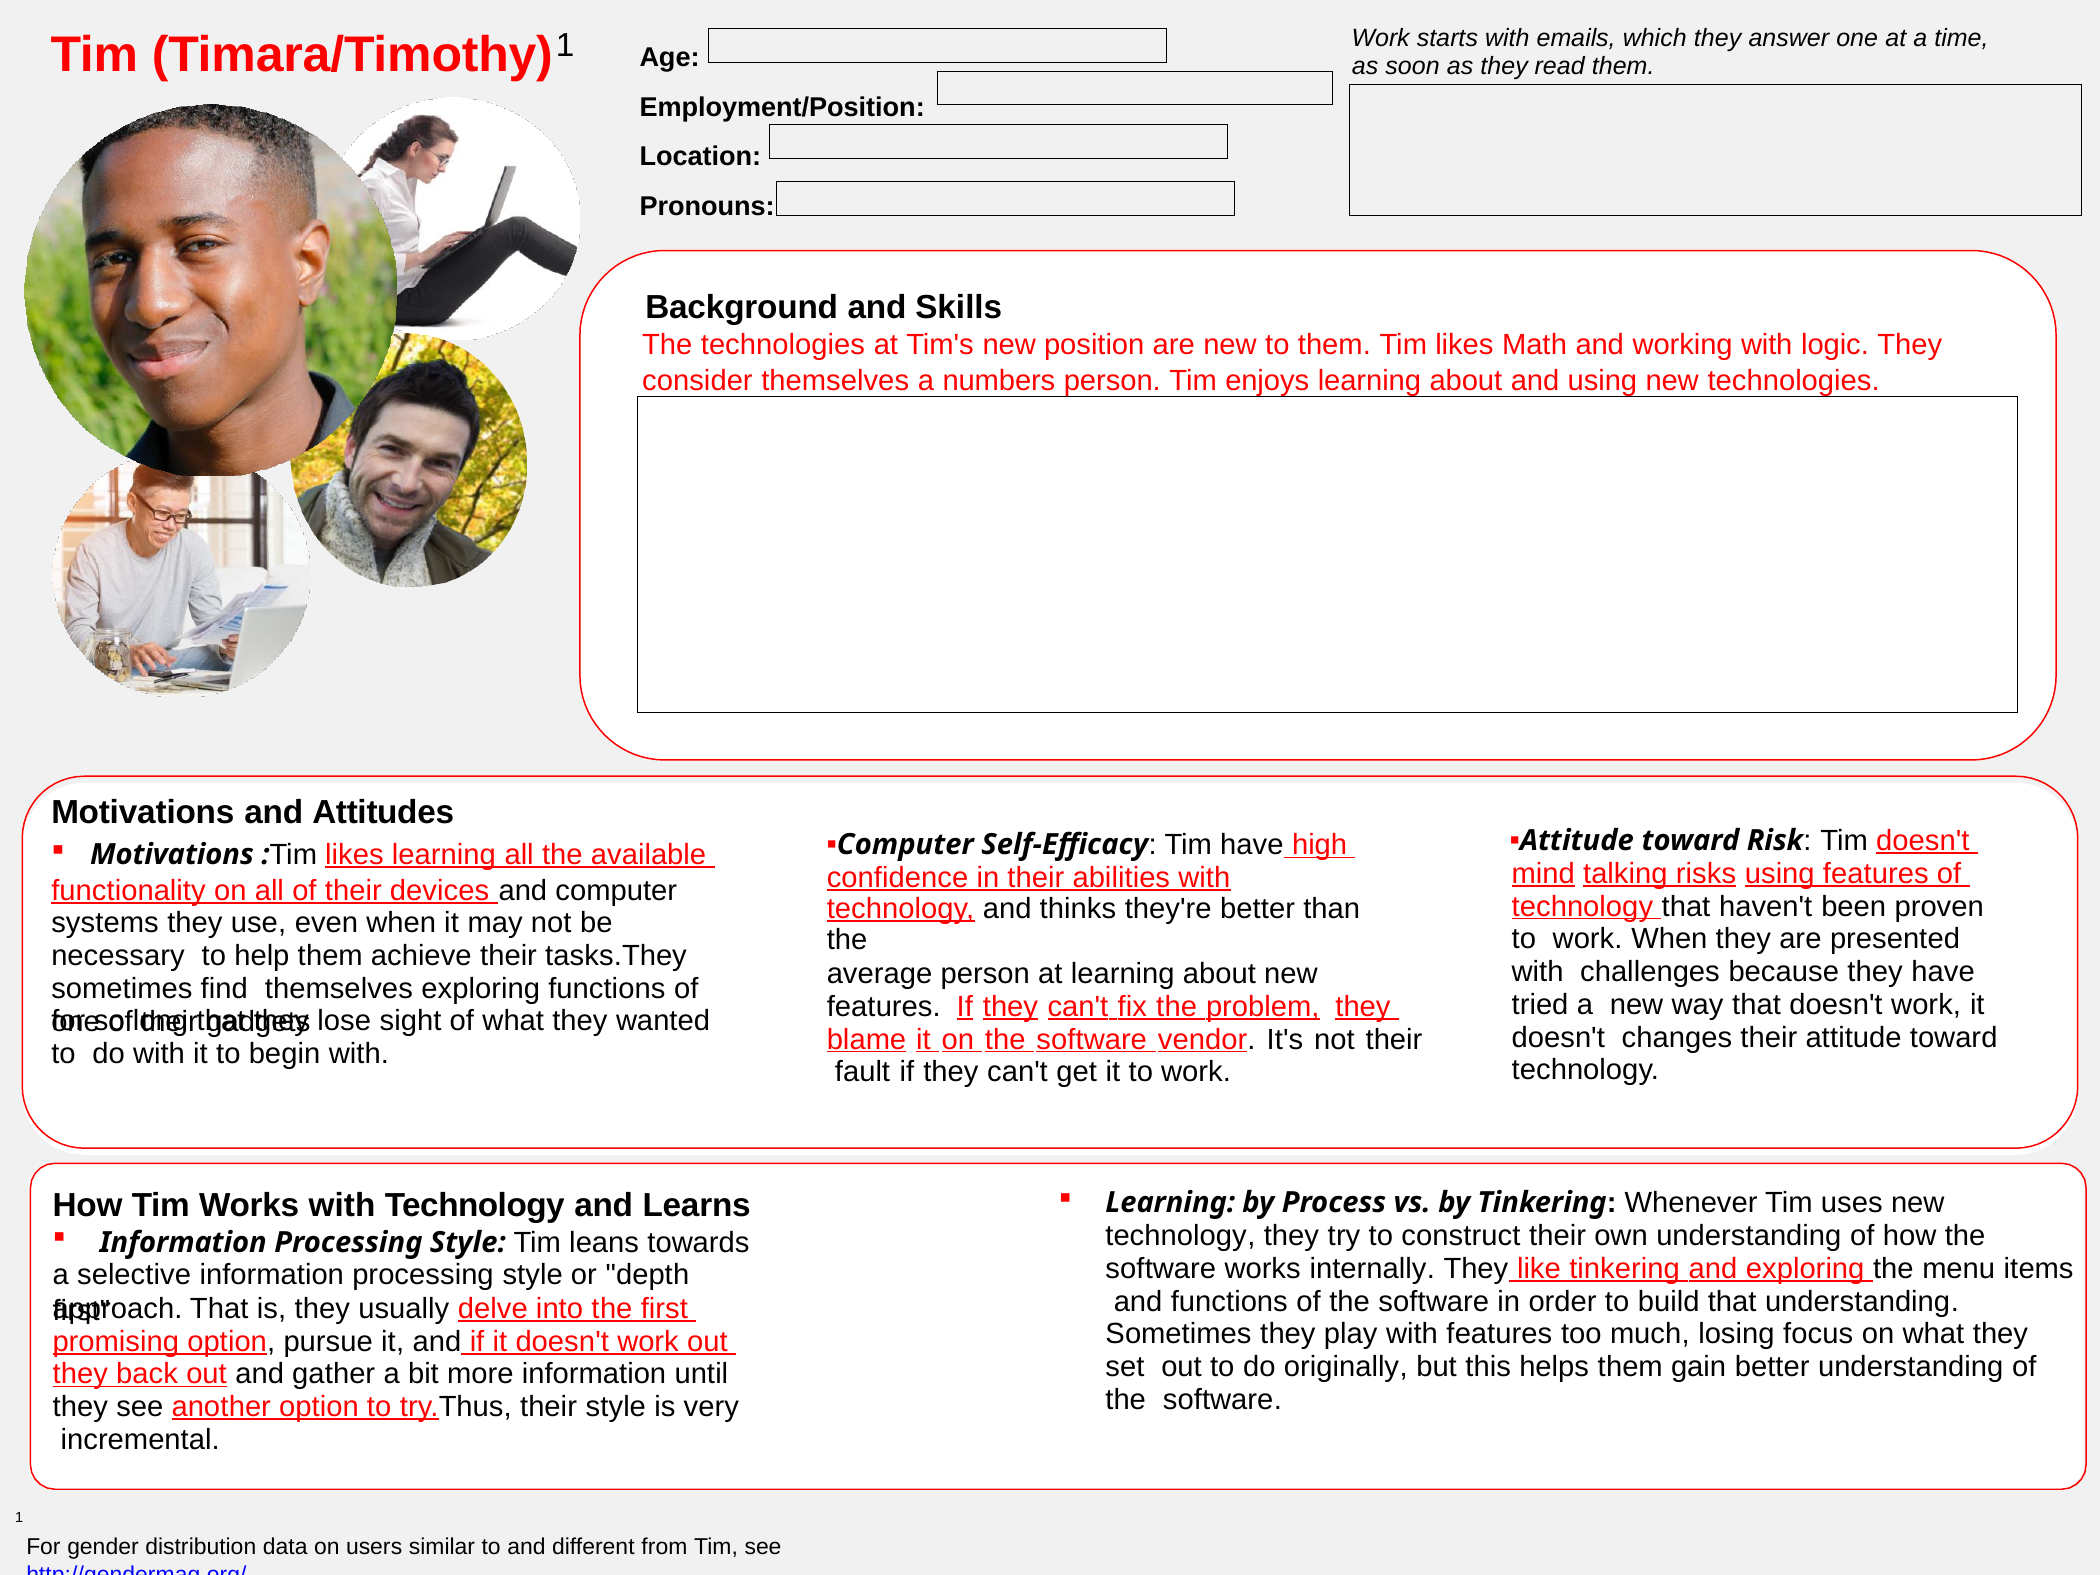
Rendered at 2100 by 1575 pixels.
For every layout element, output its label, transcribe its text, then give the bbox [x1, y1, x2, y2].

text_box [21, 775, 2079, 1156]
picture [24, 96, 580, 697]
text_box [25, 1162, 2096, 1491]
text_box [708, 28, 1167, 63]
text_box [637, 396, 2018, 713]
text_box [769, 124, 1228, 159]
text_box 1 [12, 1505, 26, 1526]
text_box Work starts with emails, which they answer one at a time, as soon as they read them. [1349, 19, 2026, 80]
text_box [776, 181, 1235, 216]
text_box [1349, 84, 2082, 216]
text_box Age: Employment/Position: Location: Pronouns: Background and Skills The technologies at Tim's new position are new to them. Tim likes Math and working with logic. They consider themselves a numbers person. Tim enjoys learning about and using new technologies. [637, 20, 1946, 396]
text_box [937, 71, 1333, 105]
title Tim (Timara/Timothy) [48, 19, 558, 285]
text_box For gender distribution data on users similar to and different from Tim, see http://gendermag.org/ [24, 1529, 1006, 1575]
text_box 1 [553, 20, 575, 63]
